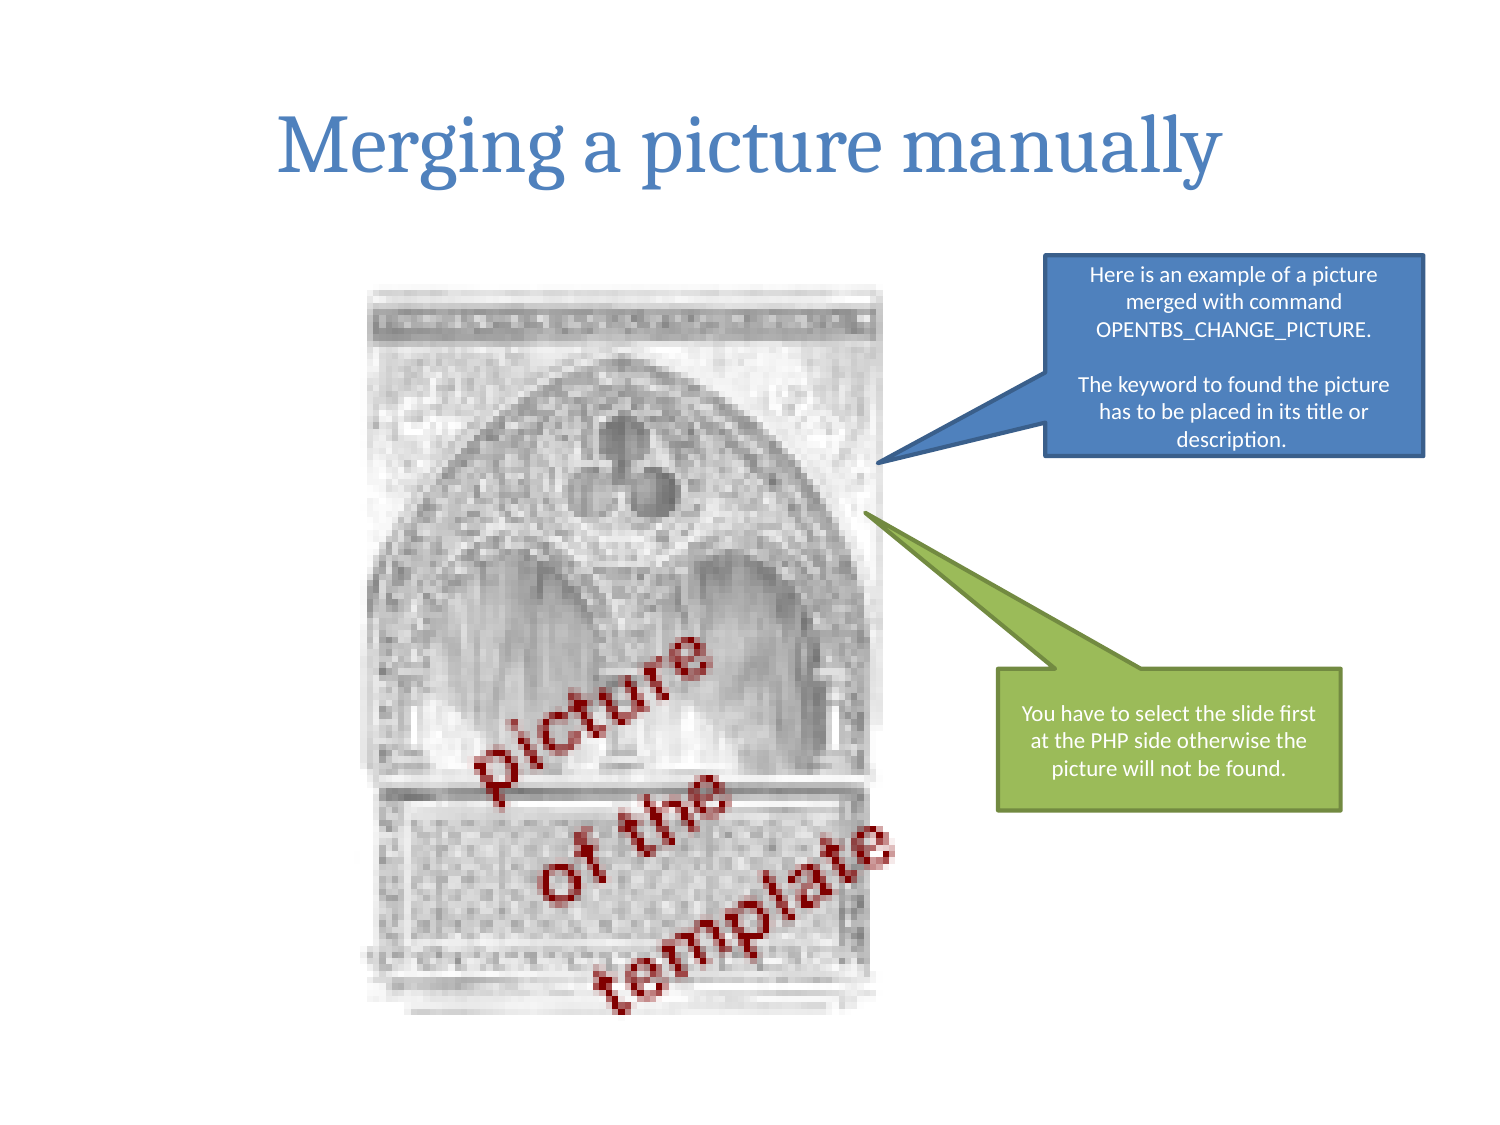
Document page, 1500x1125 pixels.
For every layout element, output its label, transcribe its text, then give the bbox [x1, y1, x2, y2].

text_box You have to select the slide first at the PHP side otherwise the picture will not be found. [907, 533, 1343, 813]
picture [341, 278, 903, 1028]
title Merging a picture manually [74, 44, 1426, 233]
text_box Here is an example of a picture merged with command OPENTBS_CHANGE_PICTURE. The keyword to found the picture has to be placed in its title or description. [907, 253, 1426, 459]
